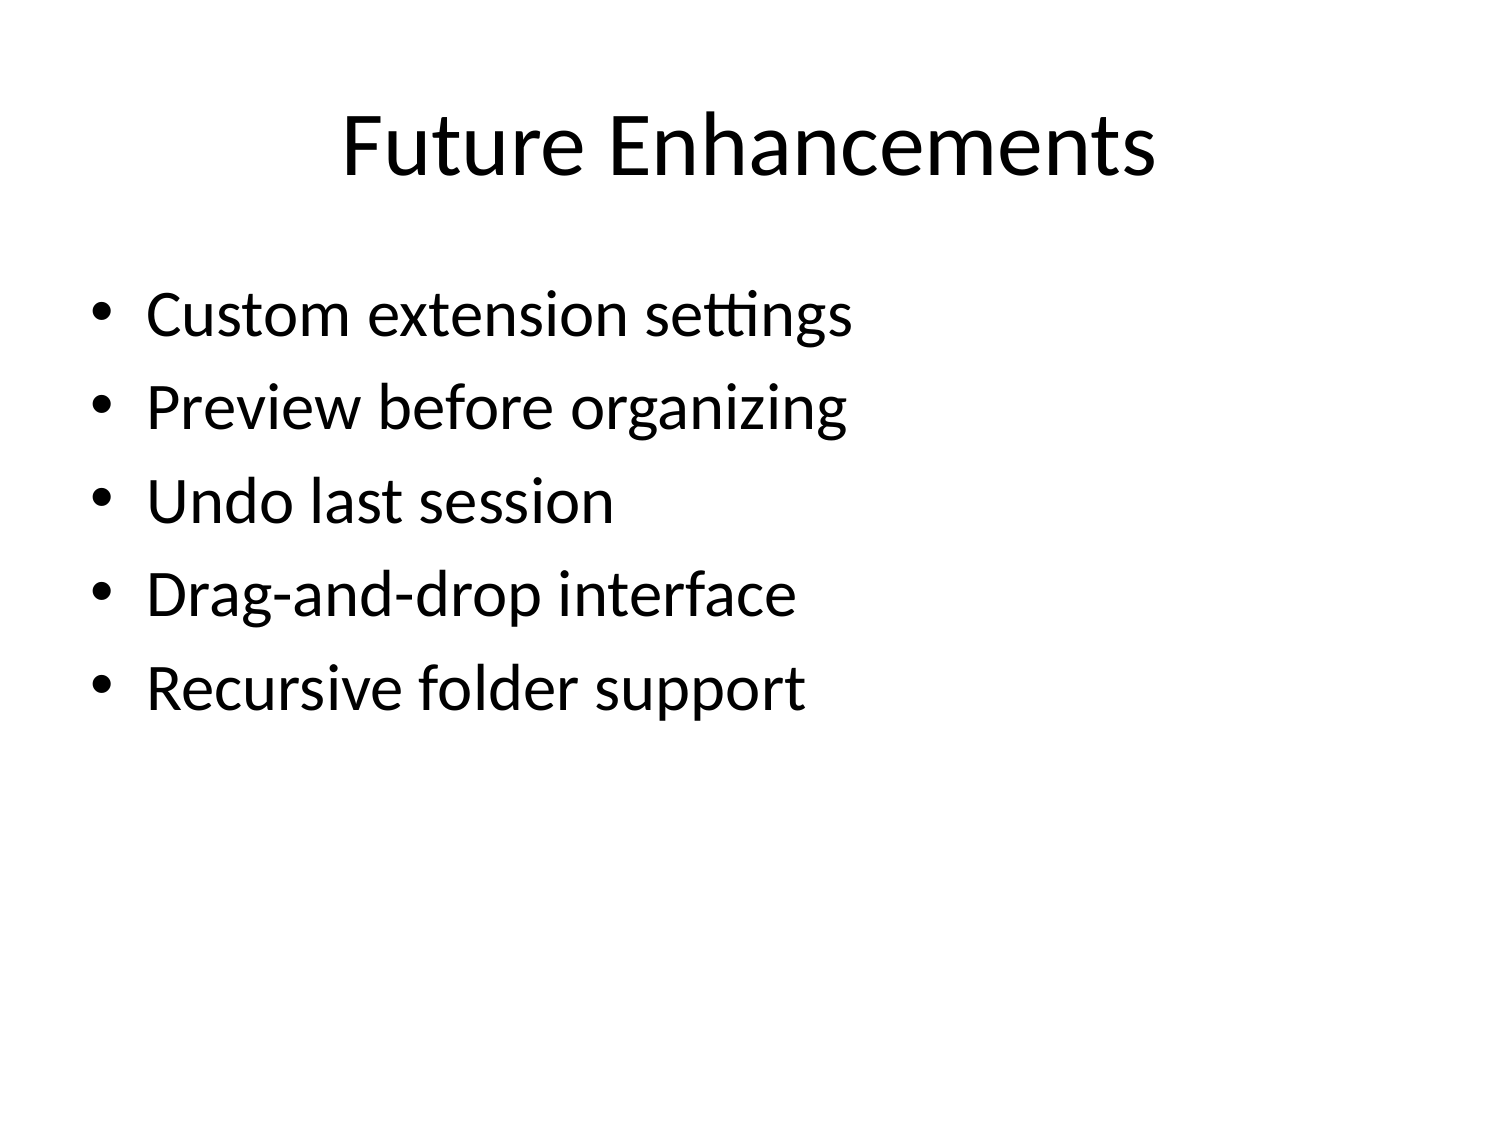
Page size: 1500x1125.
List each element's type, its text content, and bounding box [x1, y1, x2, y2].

list Custom extension settings Preview before organizing Undo last session Drag-and-drop interface Recursive folder support [75, 262, 1425, 1005]
title Future Enhancements [75, 45, 1425, 233]
